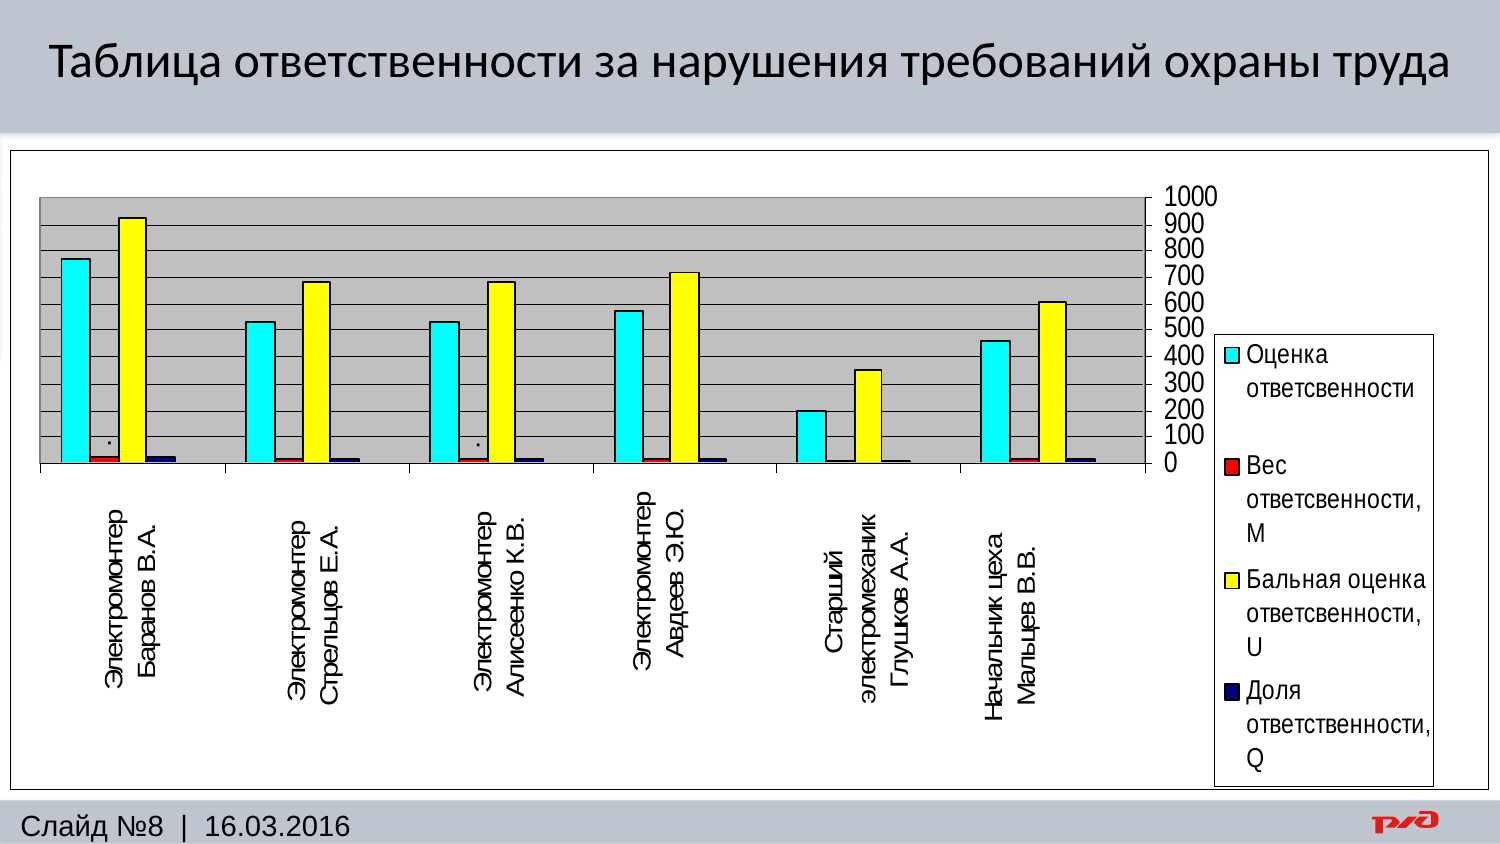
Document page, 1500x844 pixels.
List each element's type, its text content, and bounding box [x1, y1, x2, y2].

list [0, 138, 1500, 801]
text_box Слайд №8 | 16.03.2016 [5, 809, 1341, 844]
title Таблица ответственности за нарушения требований охраны труда [0, 0, 1500, 116]
